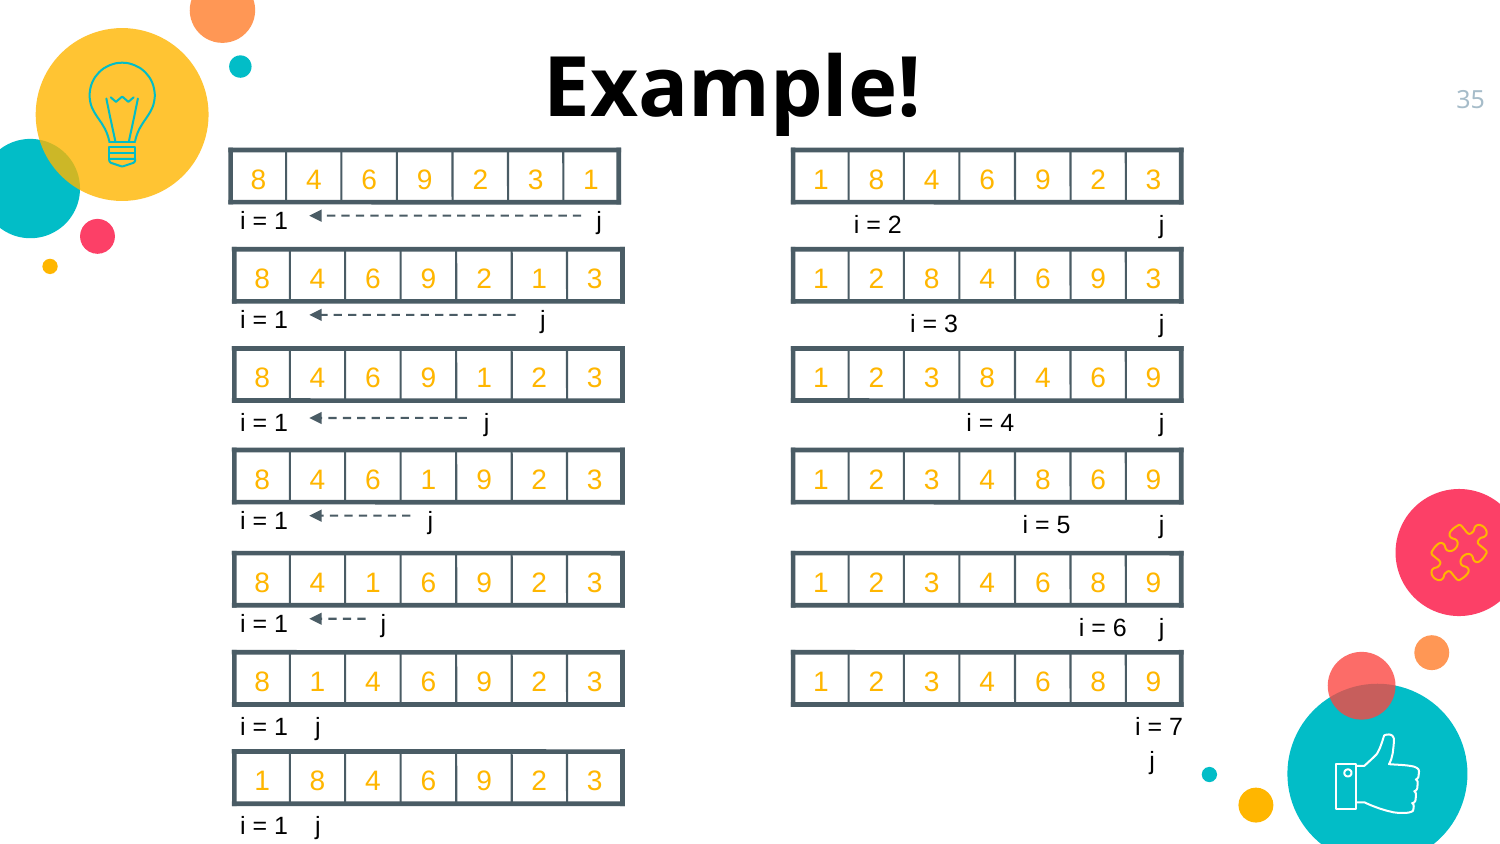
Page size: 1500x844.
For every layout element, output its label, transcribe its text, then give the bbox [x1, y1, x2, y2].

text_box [224, 751, 623, 844]
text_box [224, 248, 623, 342]
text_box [224, 552, 623, 646]
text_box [792, 652, 1199, 783]
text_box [792, 248, 1182, 346]
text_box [224, 348, 623, 445]
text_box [224, 149, 619, 243]
title Example [0, 91, 352, 524]
slide_number 35 [1410, 68, 1500, 134]
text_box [224, 449, 623, 543]
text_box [224, 651, 623, 749]
text_box Example! [457, 25, 1008, 141]
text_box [792, 149, 1182, 247]
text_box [792, 449, 1182, 547]
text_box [792, 552, 1182, 650]
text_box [792, 348, 1182, 445]
